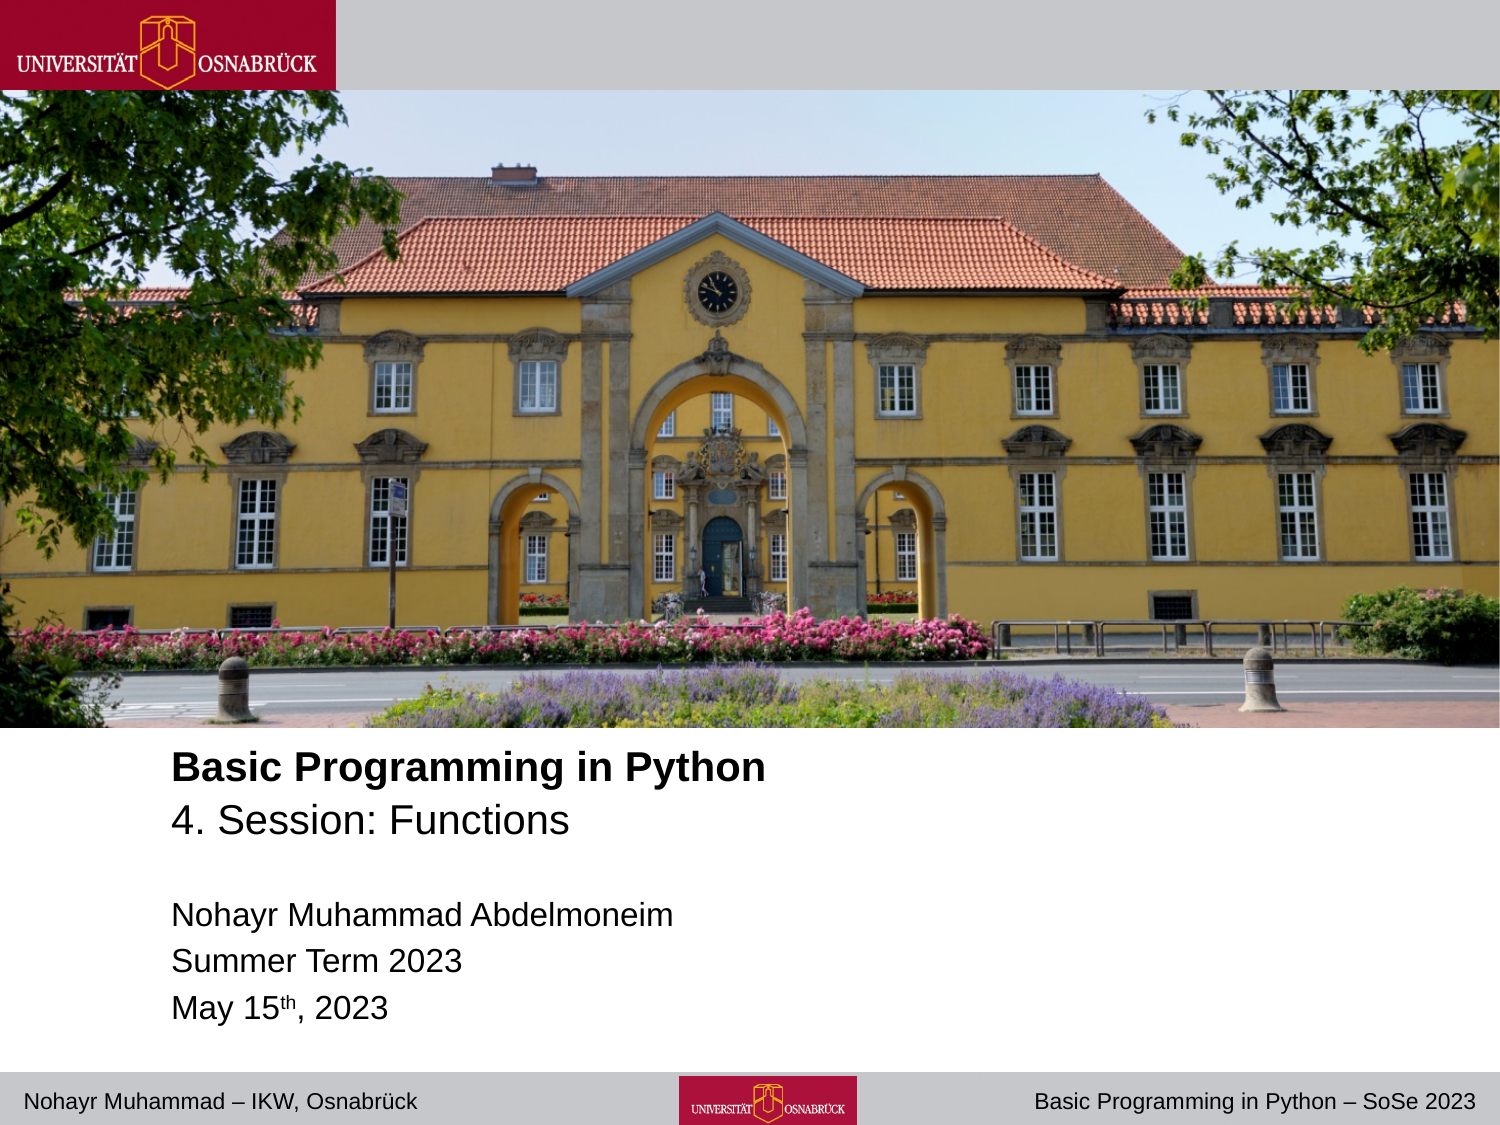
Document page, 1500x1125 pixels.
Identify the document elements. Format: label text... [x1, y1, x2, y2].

picture [0, 1072, 1500, 1125]
text_box Basic Programming in Python – SoSe 2023 [915, 1078, 1492, 1125]
text_box Nohayr Muhammad – IKW, Osnabrück [8, 1078, 675, 1125]
picture [0, 0, 1500, 729]
subtitle Basic Programming in Python 4. Session: Functions Nohayr Muhammad Abdelmoneim Summer Term 2023 May 15th, 2023 [171, 739, 1375, 1059]
